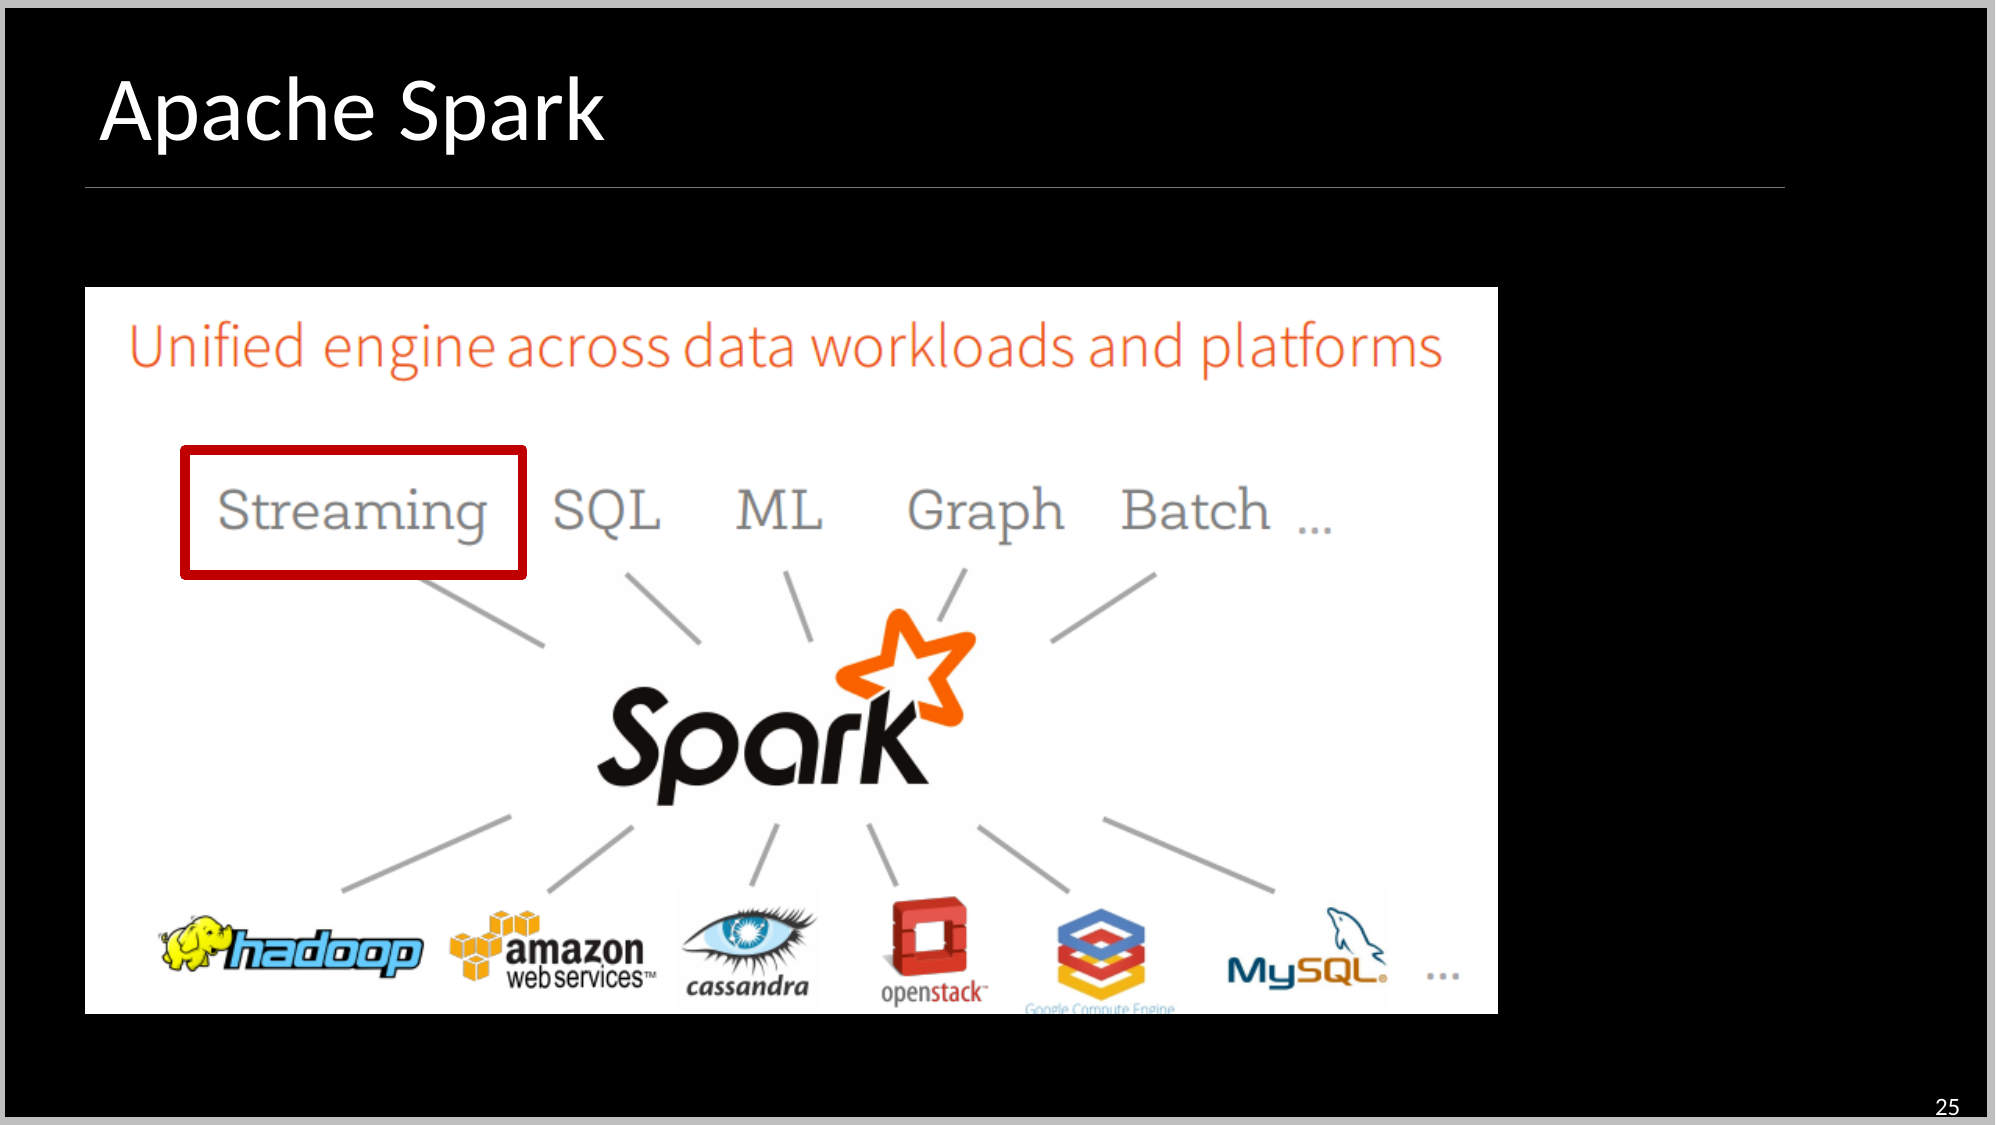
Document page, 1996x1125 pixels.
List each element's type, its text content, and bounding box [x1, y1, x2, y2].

slide_number 25 [1510, 1074, 1976, 1125]
text_box Apache Spark [84, 41, 1971, 153]
picture [84, 287, 1498, 1015]
